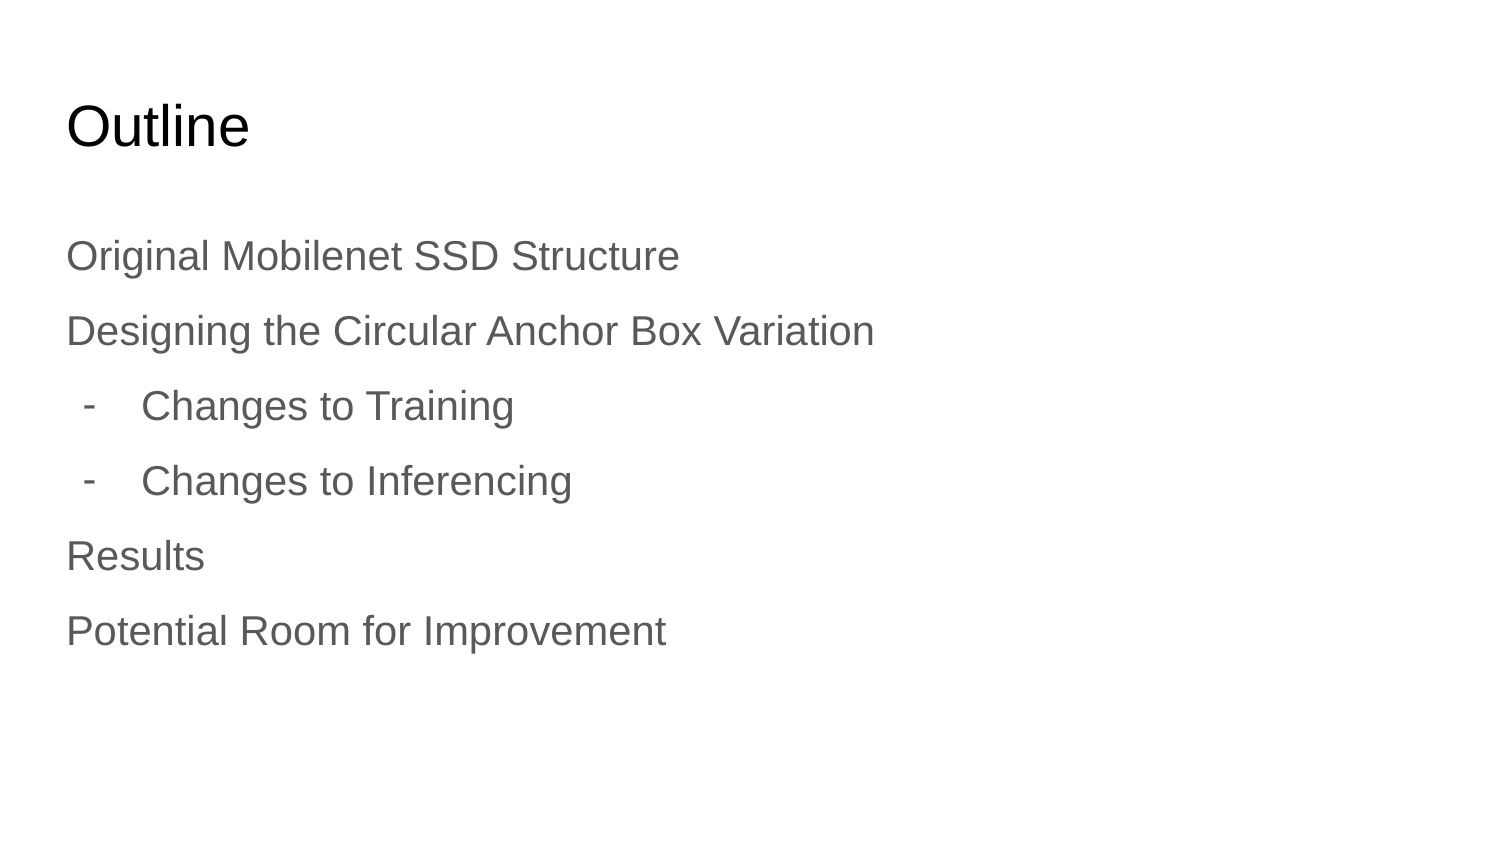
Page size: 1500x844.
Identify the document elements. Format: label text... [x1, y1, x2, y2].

list Original Mobilenet SSD Structure Designing the Circular Anchor Box Variation Changes to Training Changes to Inferencing Results Potential Room for Improvement [51, 189, 1449, 750]
title Outline [51, 72, 1449, 167]
